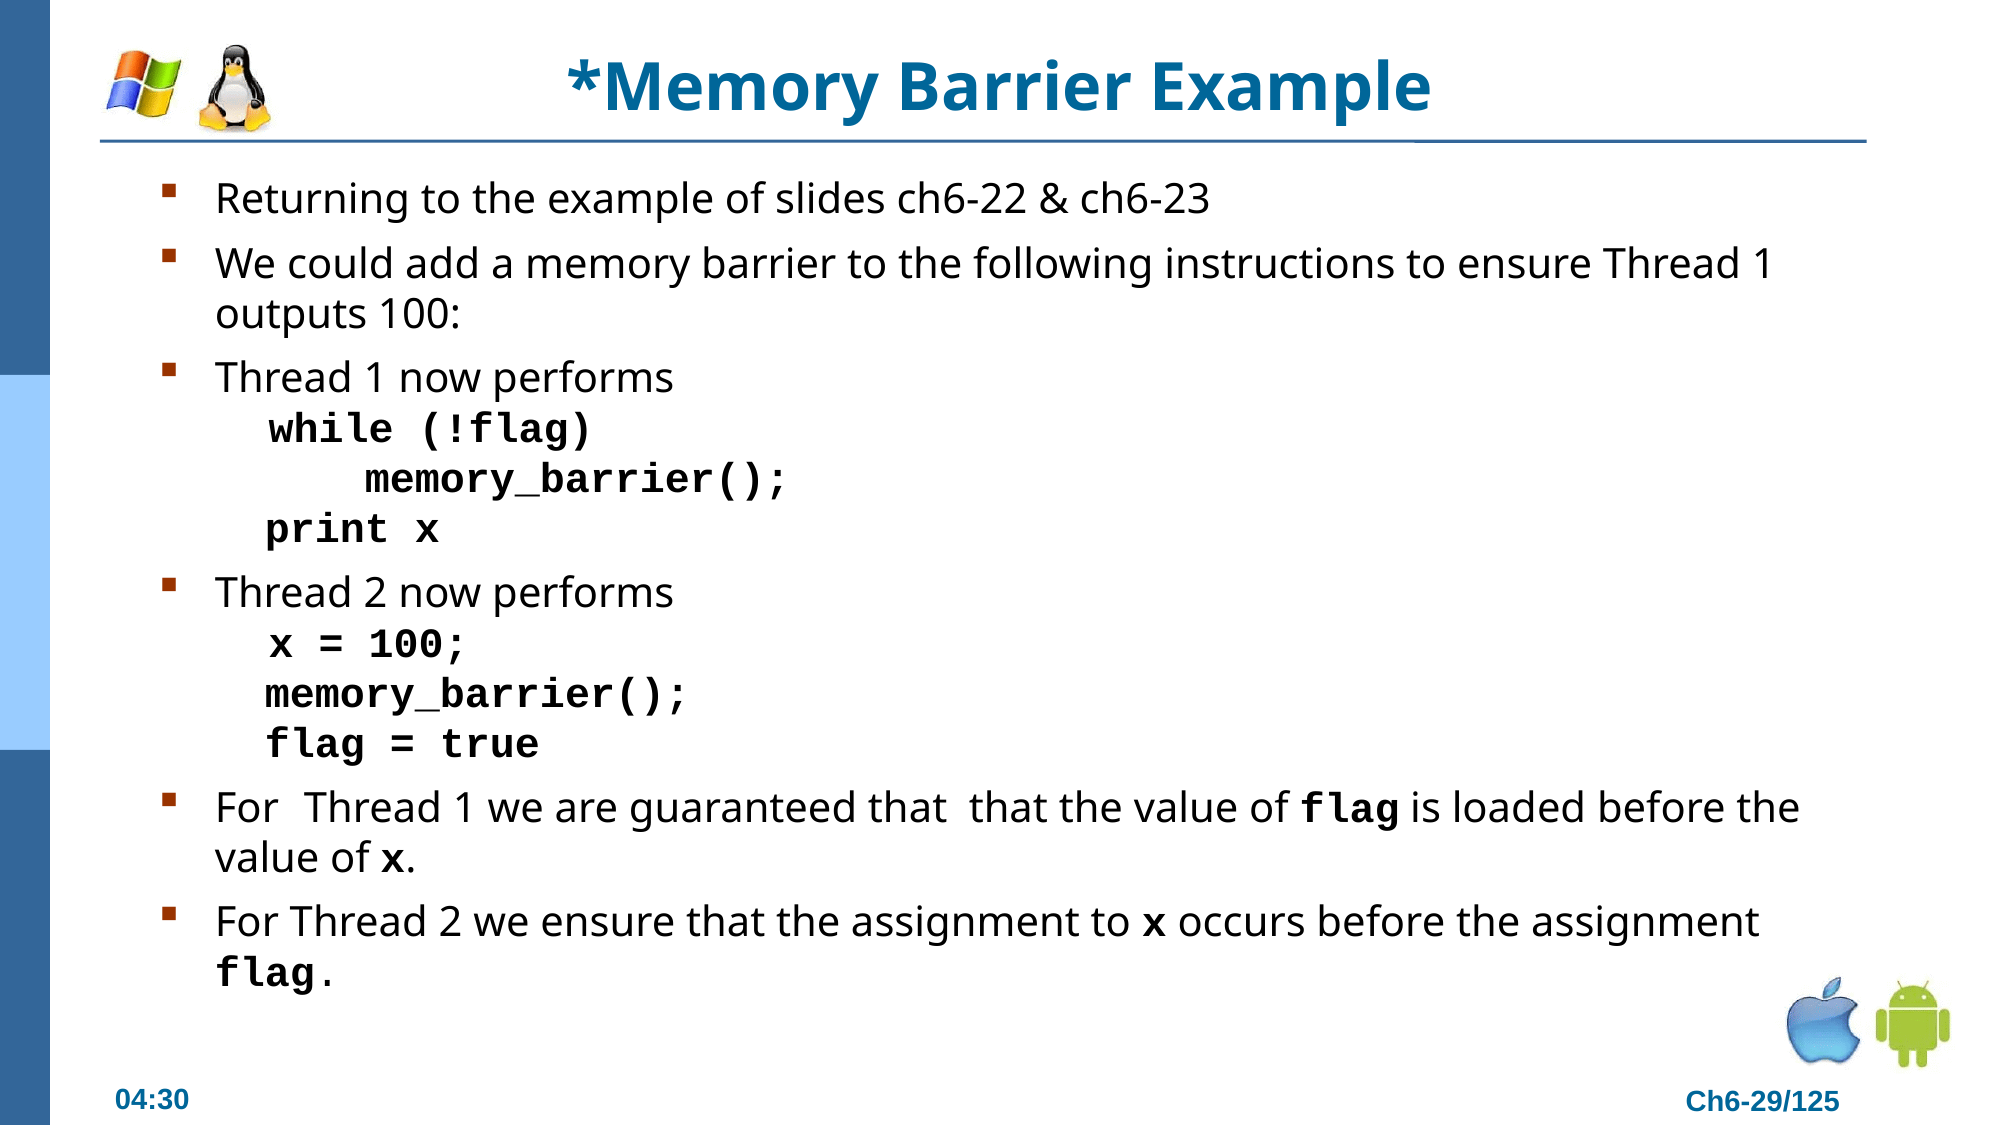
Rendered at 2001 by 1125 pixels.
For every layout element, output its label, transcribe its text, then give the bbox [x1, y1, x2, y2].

picture [1774, 973, 1959, 1074]
list Returning to the example of slides ch6-22 & ch6-23 We could add a memory barrier to the following instructions to ensure Thread 1 outputs 100: Thread 1 now performs while (!flag) memory_barrier(); print x Thread 2 now performs x = 100; memory_barrier(); flag = true For Thread 1 we are guaranteed that that the value of flag is loaded before the value of x. For Thread 2 we ensure that the assignment to x occurs before the assignment flag. [143, 164, 1857, 1043]
title *Memory Barrier Example [324, 36, 1675, 132]
picture [99, 36, 285, 137]
